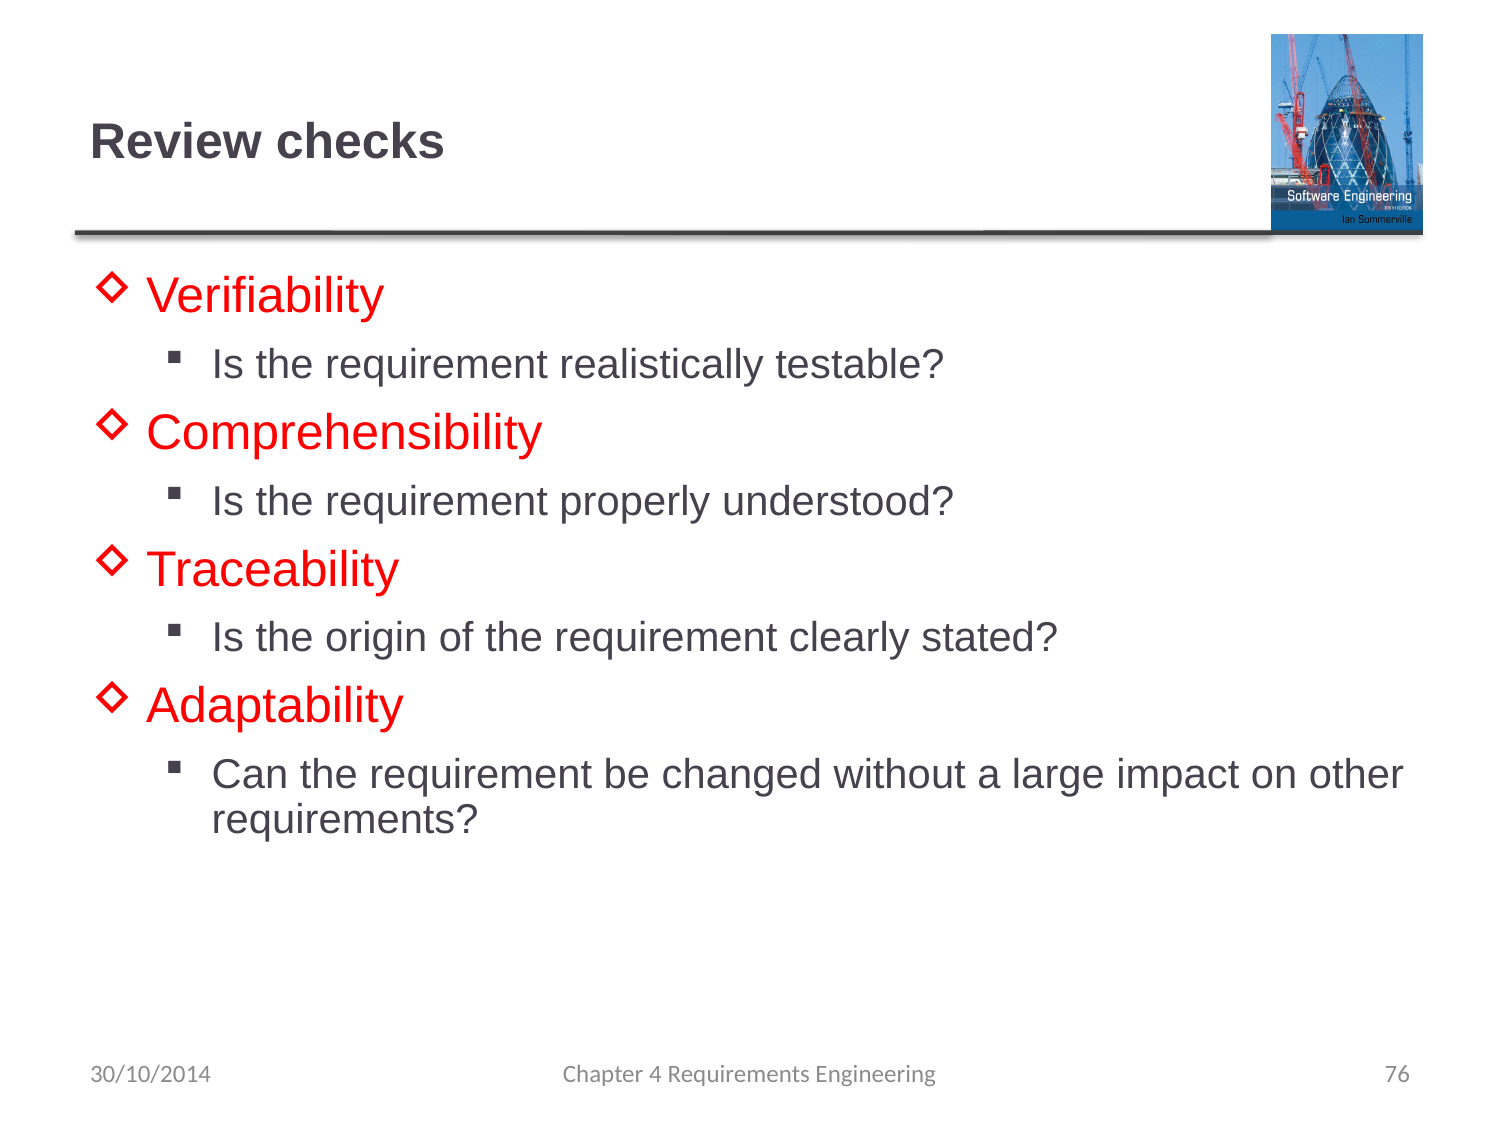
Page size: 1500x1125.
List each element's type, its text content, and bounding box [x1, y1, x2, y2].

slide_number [75, 1042, 425, 1103]
slide_number 76 [1074, 1042, 1425, 1103]
picture [1271, 34, 1423, 230]
title Review checks [74, 44, 1272, 233]
footer Chapter 4 Requirements Engineering [512, 1042, 988, 1103]
list Verifiability Is the requirement realistically testable? Comprehensibility Is the requirement properly understood? Traceability Is the origin of the requirement clearly stated? Adaptability Can the requirement be changed without a large impact on other requirements? [75, 262, 1425, 1005]
